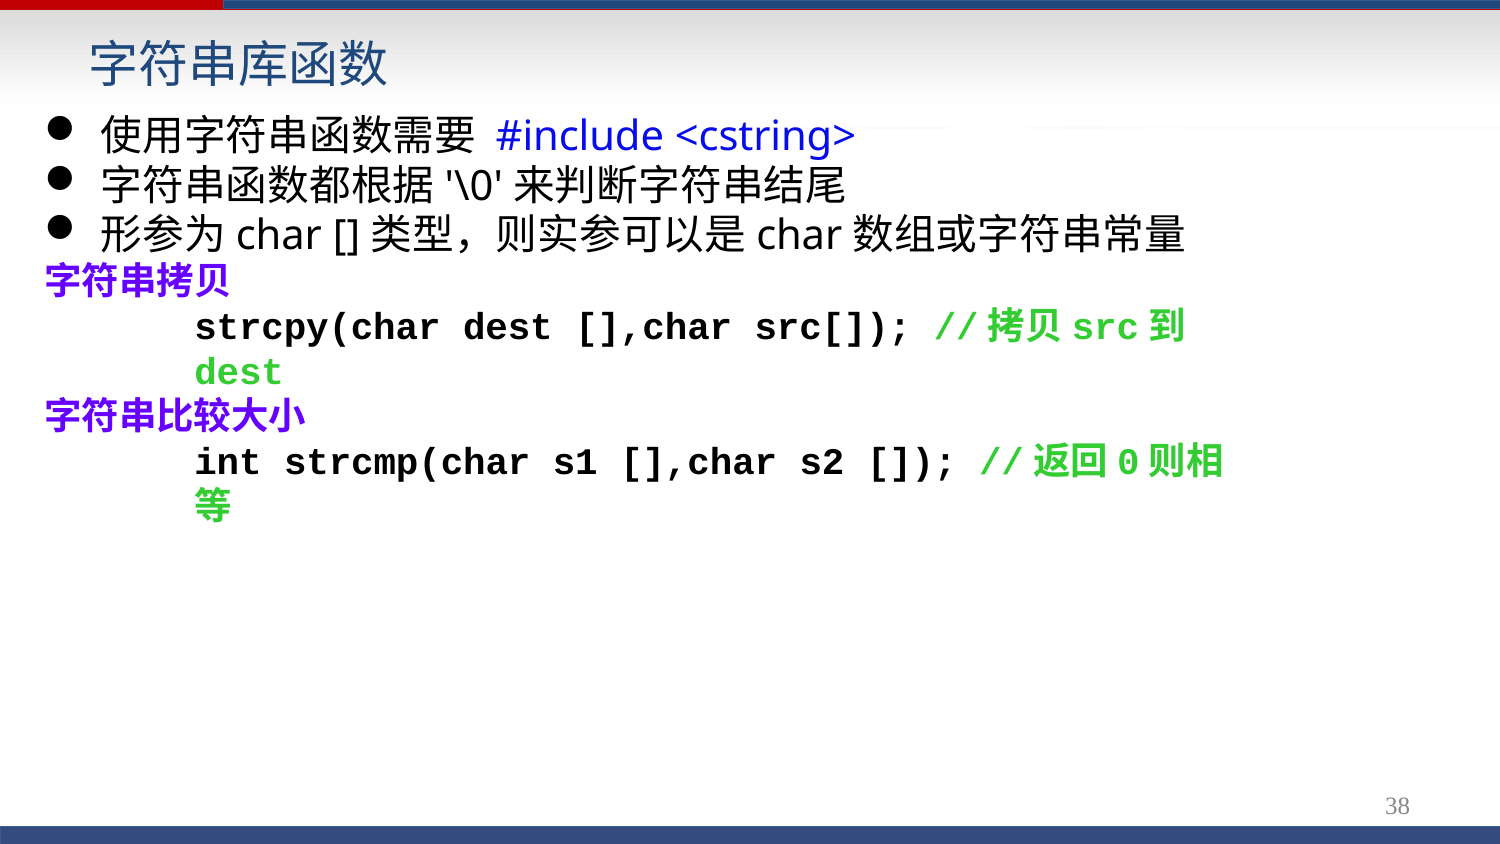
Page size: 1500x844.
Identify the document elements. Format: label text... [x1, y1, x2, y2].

picture [0, 10, 1500, 129]
text_box 使用字符串函数需要 #include <cstring> 字符串函数都根据'\0'来判断字符串结尾 形参为char []类型，则实参可以是char数组或字符串常量 字符串拷贝 strcpy(char dest [],char src[]); //拷贝src到dest 字符串比较大小 int strcmp(char s1 [],char s2 []); //返回0则相等 [42, 106, 1251, 527]
title 字符串库函数 [86, 30, 392, 106]
slide_number 34 [1378, 789, 1417, 844]
